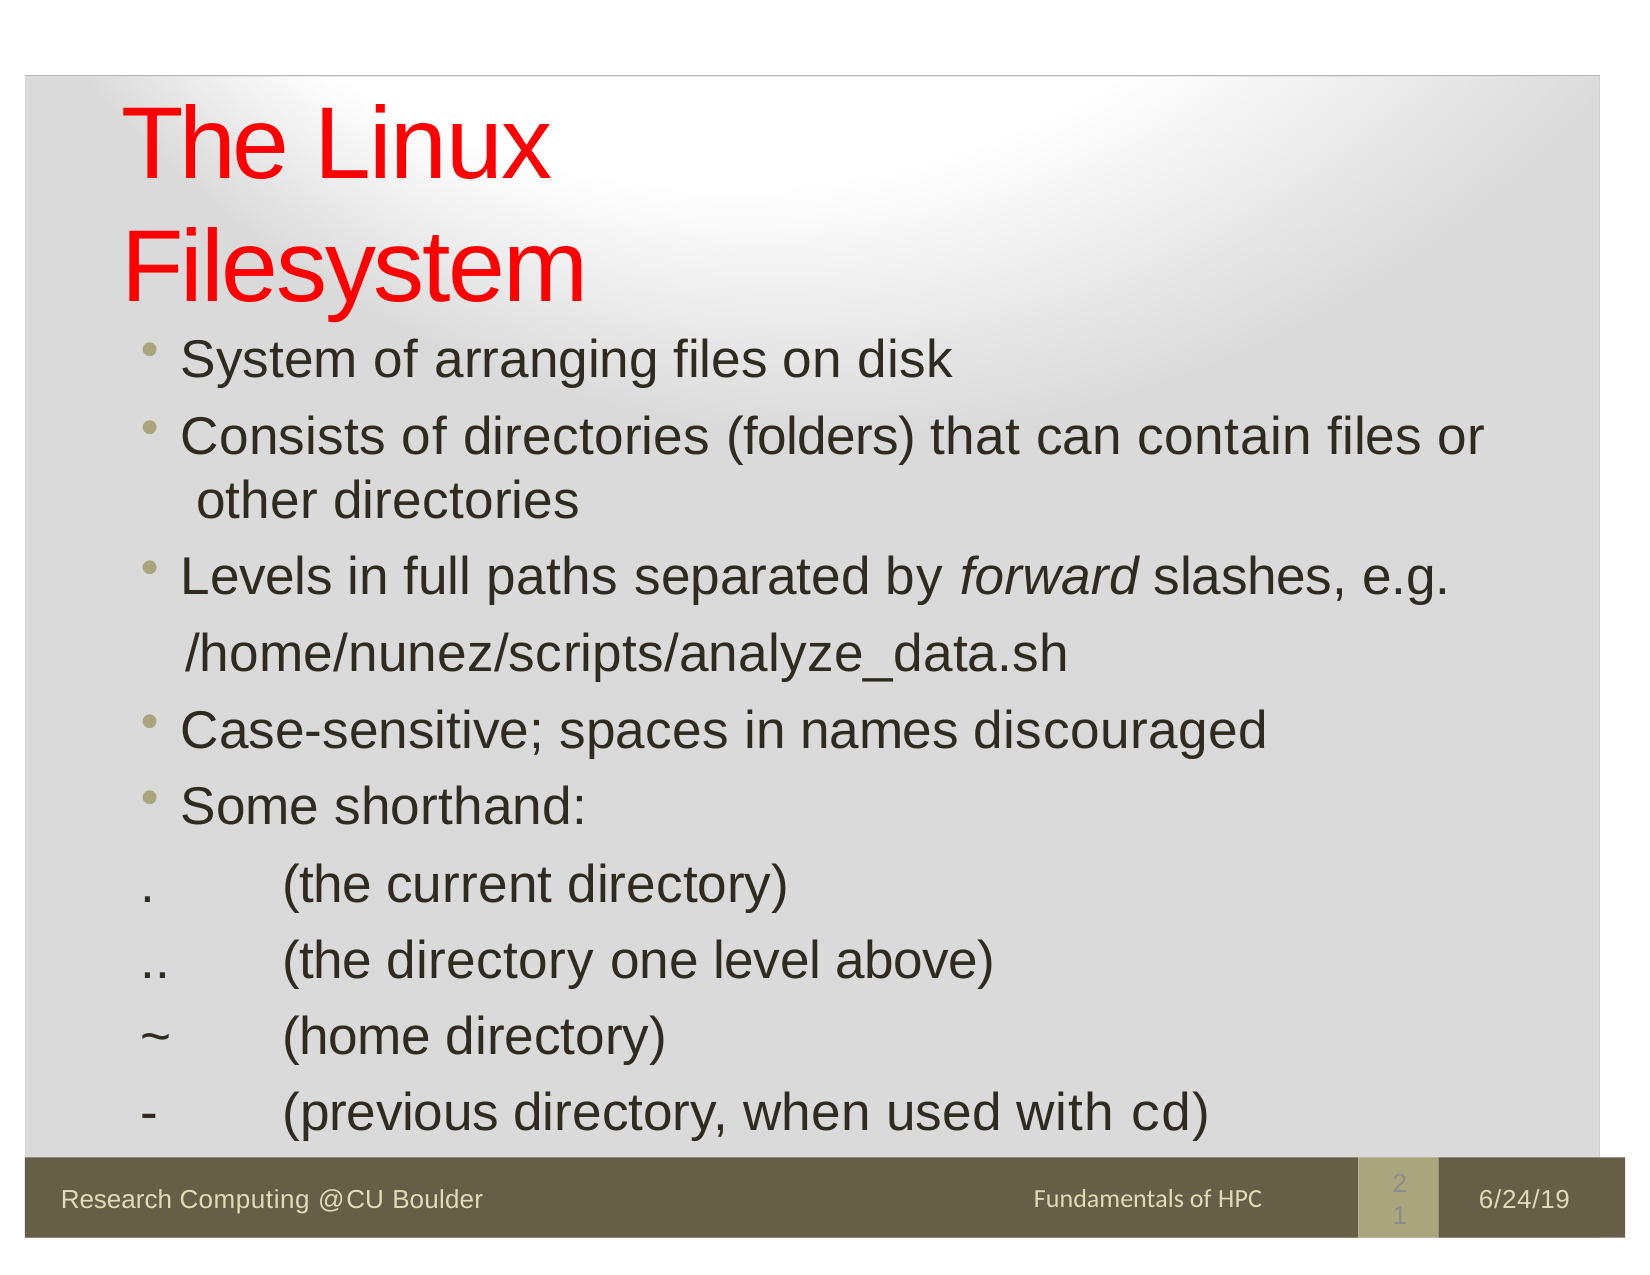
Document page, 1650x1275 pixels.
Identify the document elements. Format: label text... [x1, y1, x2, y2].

text_box System of arranging files on disk Consists of directories (folders) that can contain files or other directories Levels in full paths separated by forward slashes, e.g. /home/nunez/scripts/analyze_data.sh Case-sensitive; spaces in names discouraged Some shorthand: . (the current directory) .. (the directory one level above) ~ (home directory) - (previous directory, when used with cd) [138, 309, 1491, 1141]
text_box [1439, 1157, 1626, 1238]
footer Research Computing @ CU Boulder [58, 1181, 490, 1275]
title The Linux Filesystem [118, 74, 1041, 322]
text_box Fundamentals of HPC [1031, 1180, 1268, 1213]
text_box [1358, 1157, 1439, 1238]
text_box [24, 1157, 1358, 1238]
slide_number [1476, 1181, 1573, 1275]
picture [24, 37, 1625, 1157]
text_box 2 1 [1390, 1165, 1410, 1230]
